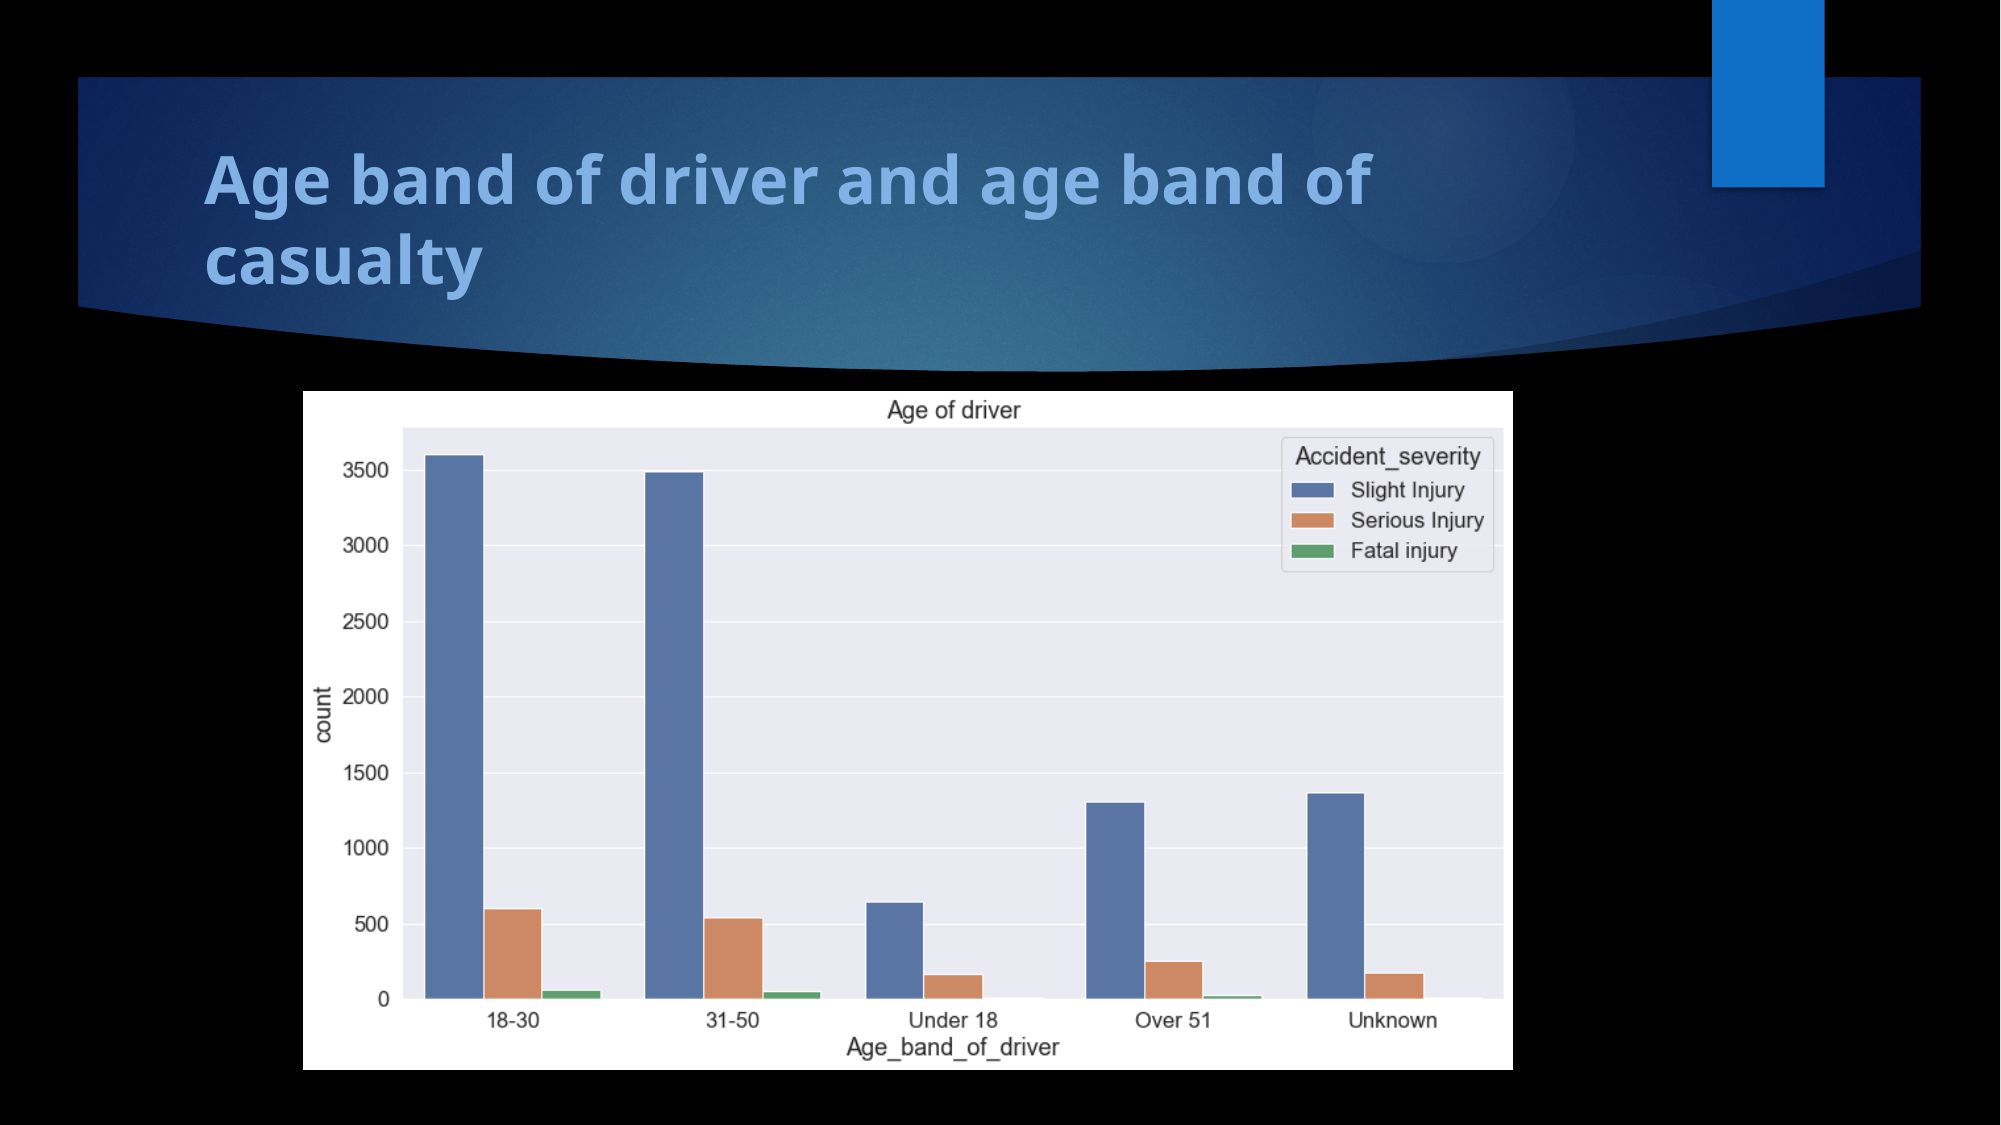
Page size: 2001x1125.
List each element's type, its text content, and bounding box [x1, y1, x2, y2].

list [303, 390, 1513, 1070]
title Age band of driver and age band of casualty [189, 159, 1627, 276]
